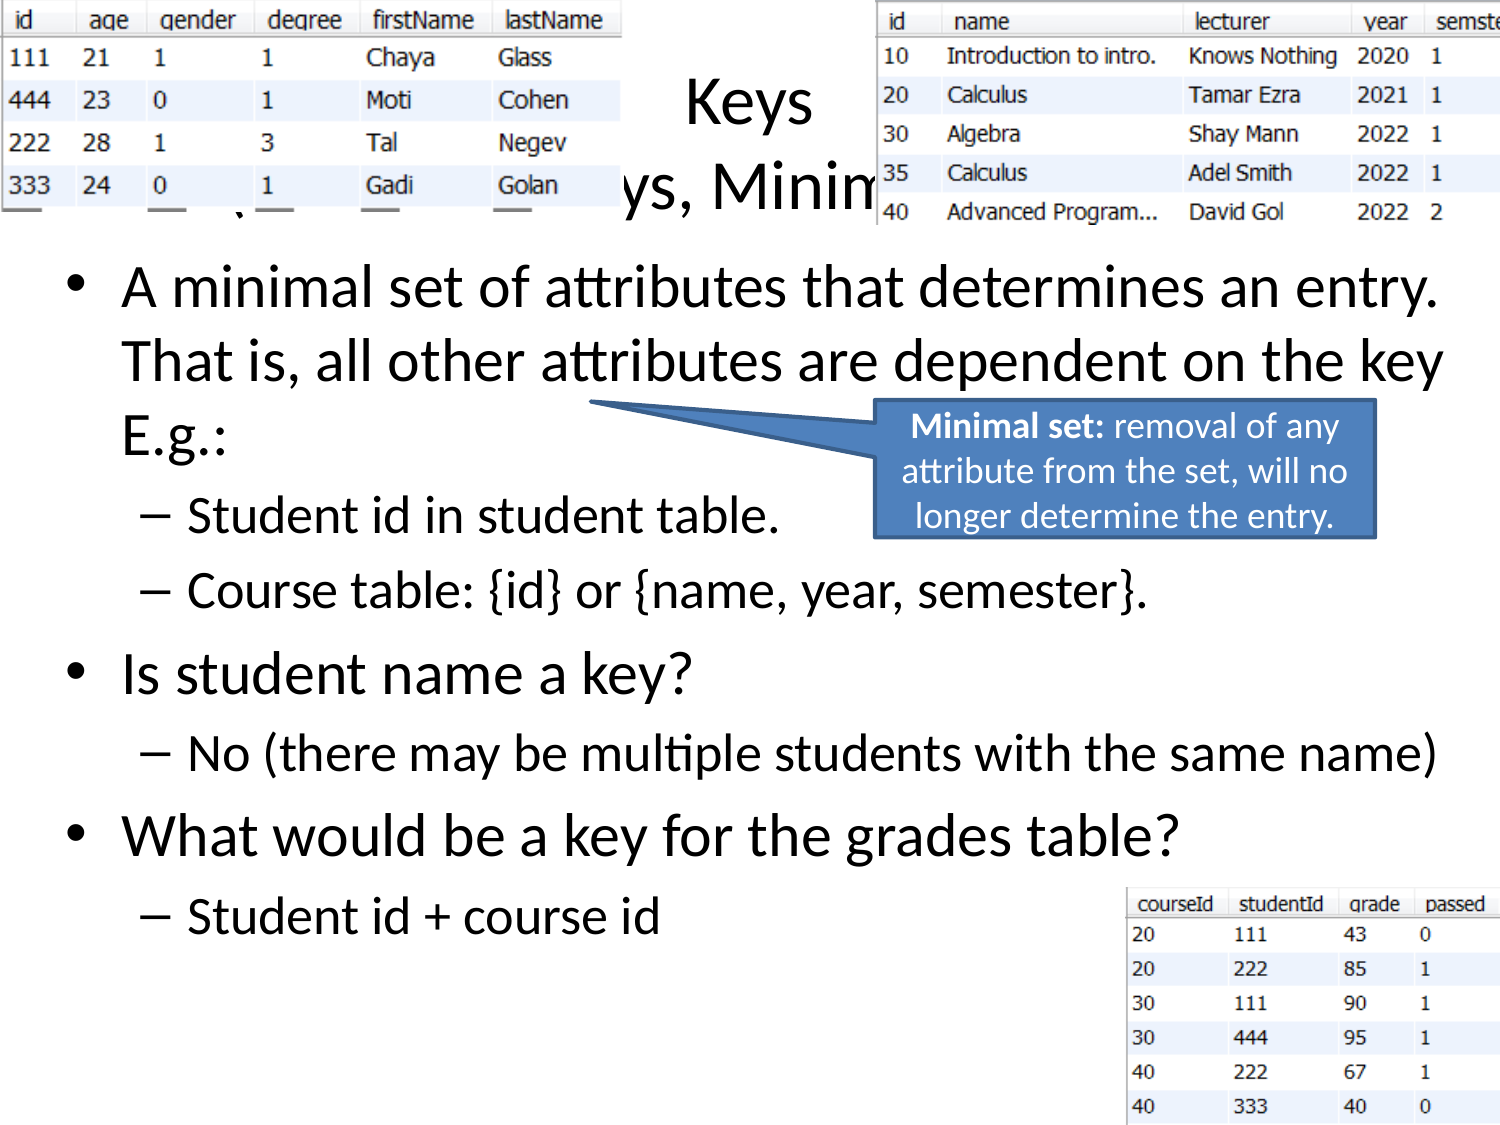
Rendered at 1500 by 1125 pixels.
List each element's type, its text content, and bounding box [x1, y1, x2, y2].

list A minimal set of attributes that determines an entry. That is, all other attributes are dependent on the key E.g.: Student id in student table. Course table: {id} or {name, year, semester}. Is student name a key? No (there may be multiple students with the same name) What would be a key for the grades table? Student id + course id [50, 237, 1463, 980]
picture [0, 0, 625, 212]
title Keys (Candidate keys, Minimal Super-Key) [75, 45, 874, 233]
text_box Minimal set: removal of any attribute from the set, will no longer determine the entry. [588, 397, 1378, 540]
picture [874, 0, 1500, 226]
picture [1124, 887, 1500, 1125]
